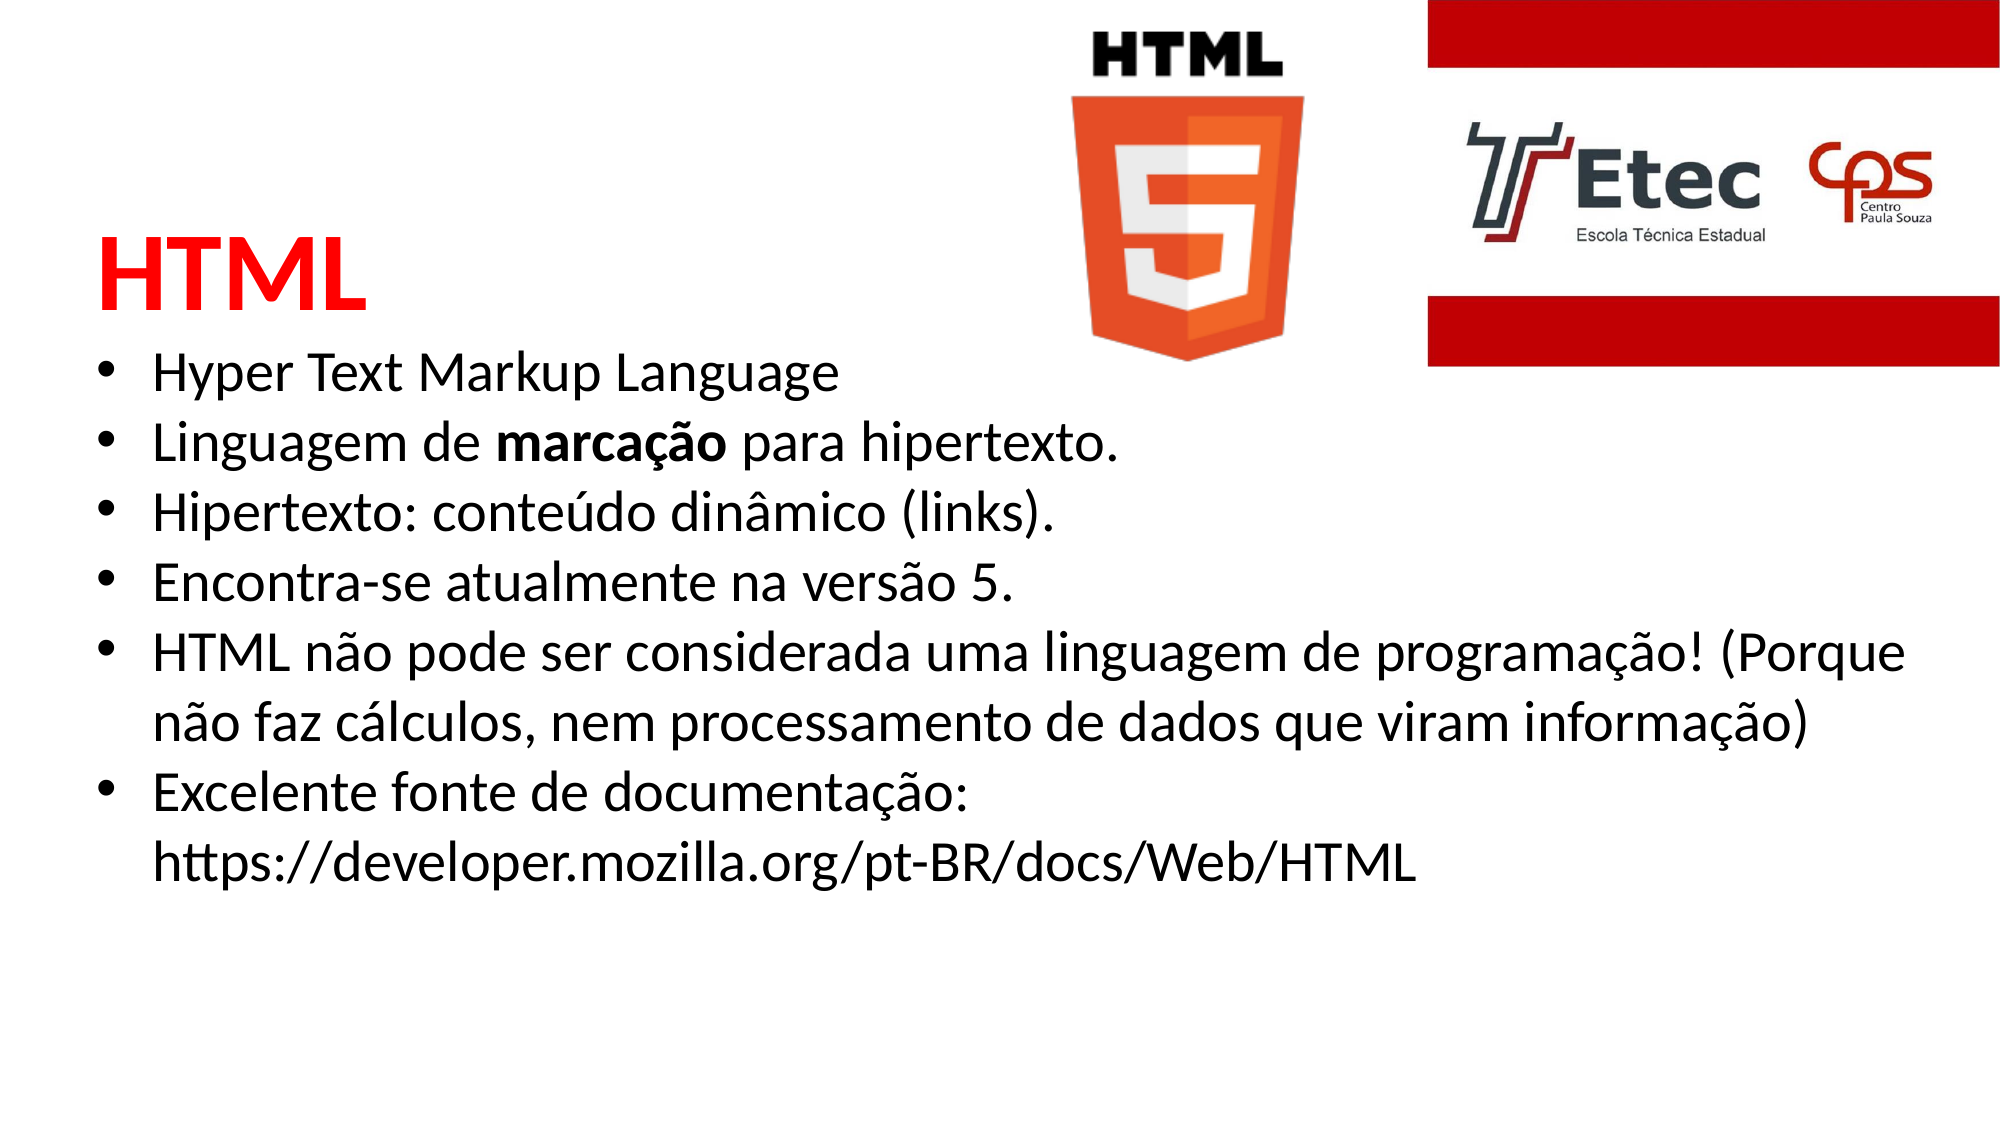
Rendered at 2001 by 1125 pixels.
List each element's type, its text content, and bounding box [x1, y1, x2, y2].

picture [1040, 0, 1319, 382]
text_box HTML Hyper Text Markup Language Linguagem de marcação para hipertexto. Hipertexto: conteúdo dinâmico (links). Encontra-se atualmente na versão 5. HTML não pode ser considerada uma linguagem de programação! (Porque não faz cálculos, nem processamento de dados que viram informação) Excelente fonte de documentação: https://developer.mozilla.org/pt-BR/docs/Web/HTML [81, 190, 2000, 946]
picture [1427, 0, 2000, 367]
